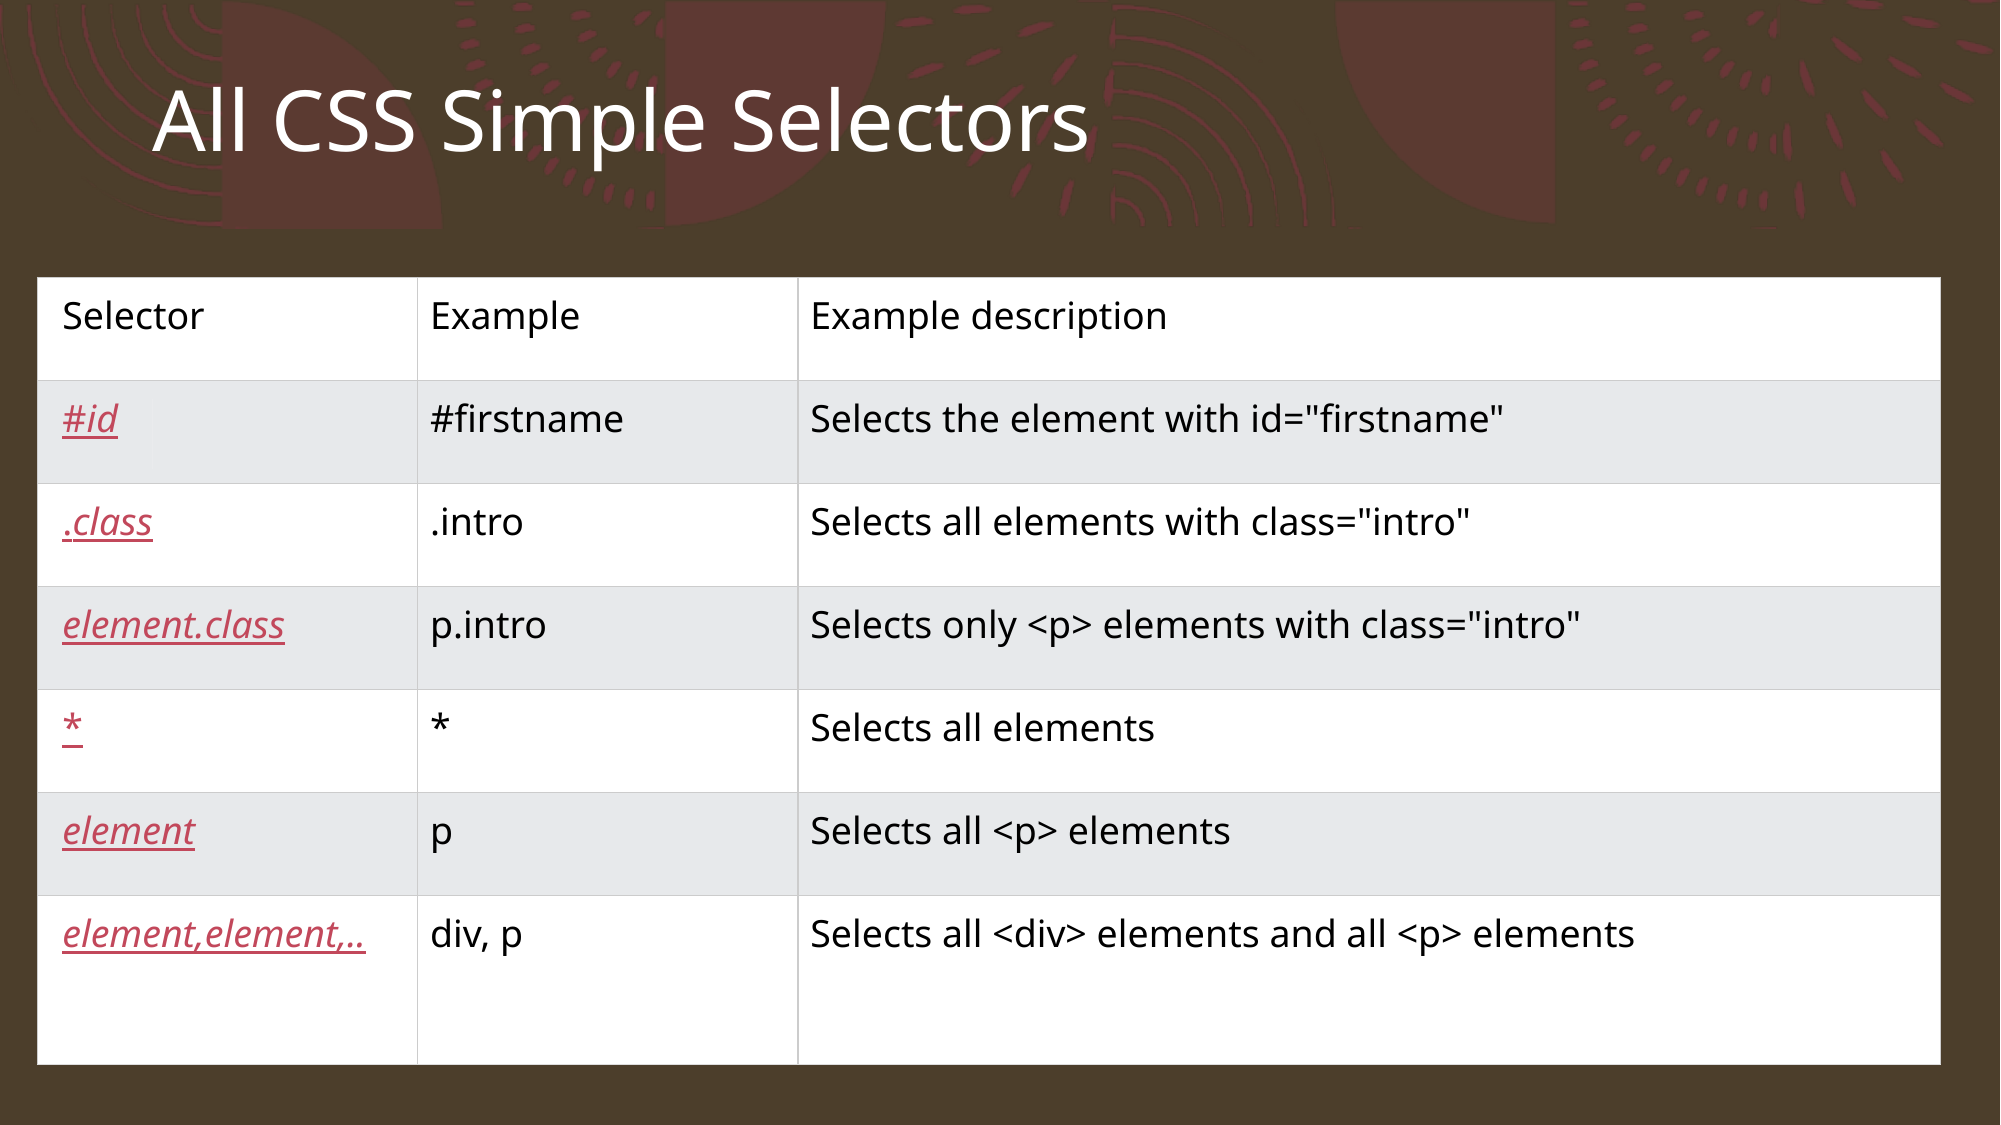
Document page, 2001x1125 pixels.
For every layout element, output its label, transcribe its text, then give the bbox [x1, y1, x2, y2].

table_cell element,element,.. [38, 896, 417, 1064]
table_cell Selects all <p> elements [799, 793, 1940, 895]
table_cell * [38, 690, 417, 792]
table_cell p [418, 793, 797, 895]
title All CSS Simple Selectors [137, 60, 1863, 277]
table_cell #firstname [418, 381, 797, 483]
table_cell .intro [418, 484, 797, 586]
table_cell Selects all <div> elements and all <p> elements [799, 896, 1940, 1064]
table_cell Selects only <p> elements with class="intro" [799, 587, 1940, 689]
table_header Selector [38, 278, 417, 380]
table_cell Selects all elements [799, 690, 1940, 792]
table_header Example description [799, 278, 1940, 380]
table_cell .class [38, 484, 417, 586]
table_cell Selects all elements with class="intro" [799, 484, 1940, 586]
table_cell #id [38, 381, 417, 483]
table_cell p.intro [418, 587, 797, 689]
table_header Example [418, 278, 797, 380]
table_cell * [418, 690, 797, 792]
table_cell Selects the element with id="firstname" [799, 381, 1940, 483]
table_cell element.class [38, 587, 417, 689]
table_cell element [38, 793, 417, 895]
table_cell div, p [418, 896, 797, 1064]
